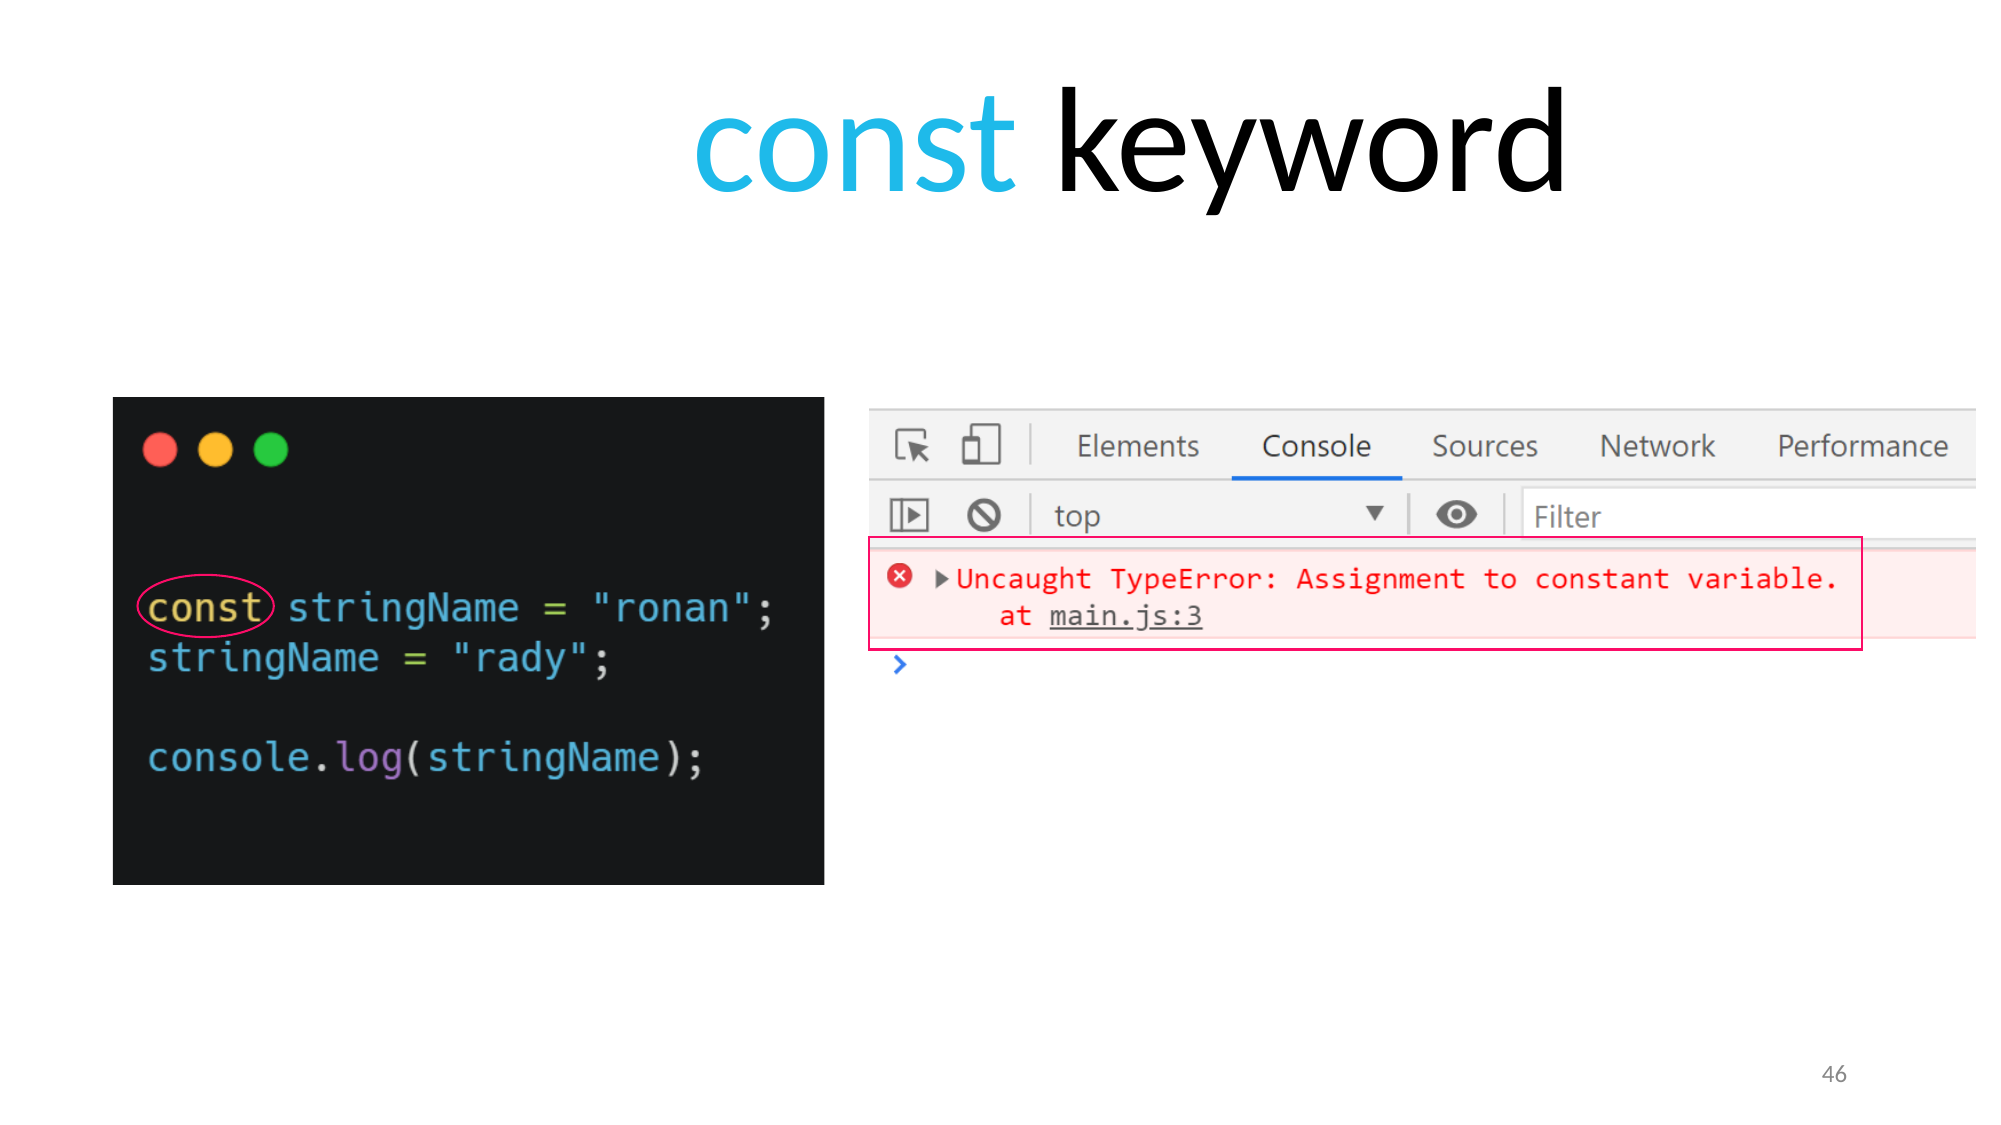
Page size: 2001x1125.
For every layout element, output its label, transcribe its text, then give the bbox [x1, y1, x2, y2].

text_box const keyword [677, 34, 1598, 229]
picture [112, 396, 825, 886]
slide_number 46 [1412, 1042, 1863, 1103]
picture [868, 396, 1976, 718]
